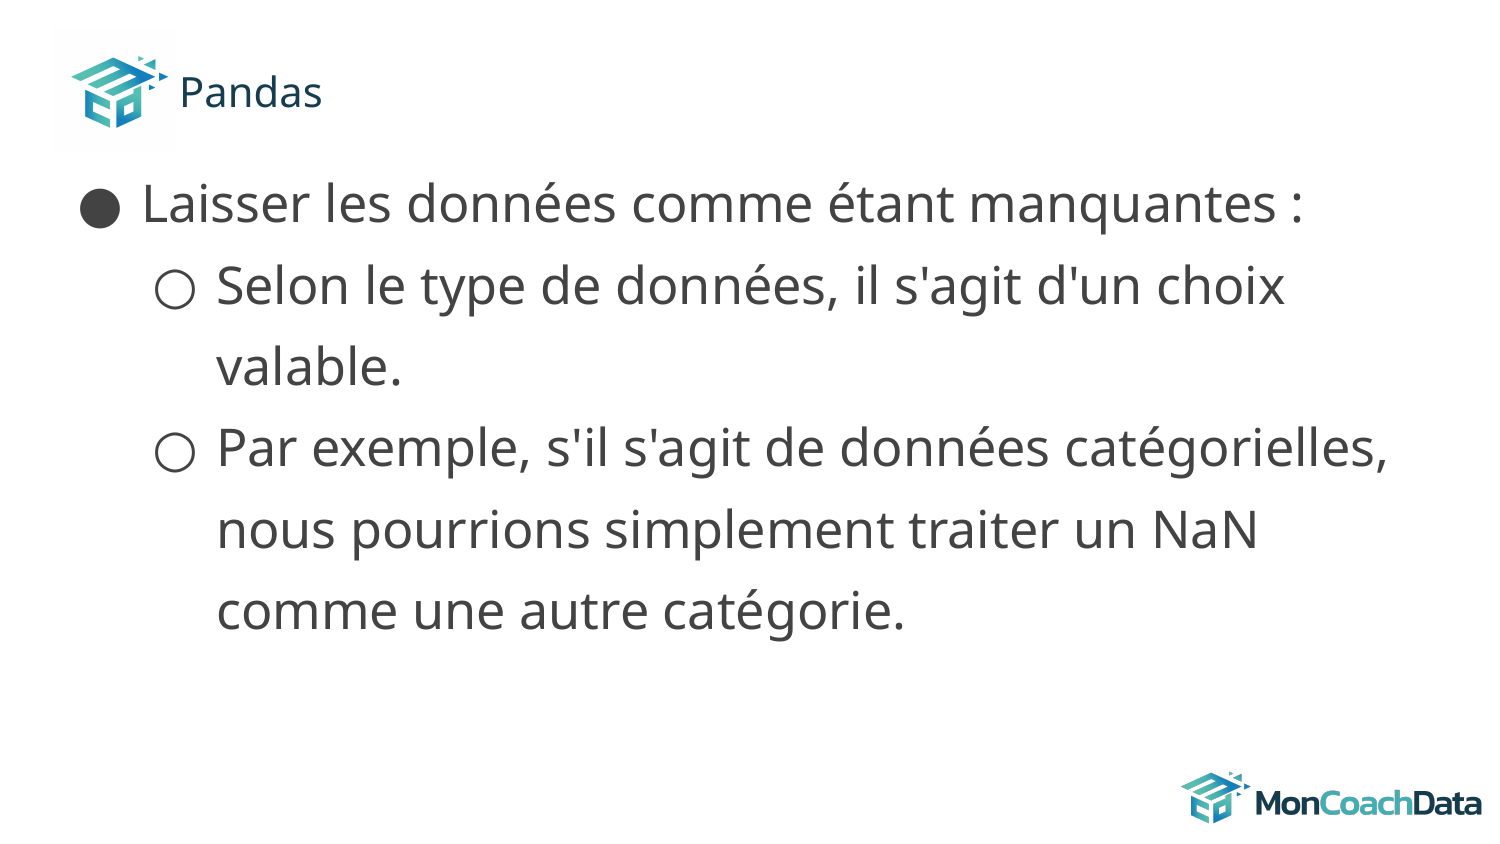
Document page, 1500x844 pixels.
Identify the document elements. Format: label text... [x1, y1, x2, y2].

list Laisser les données comme étant manquantes : Selon le type de données, il s'agit d'un choix valable. Par exemple, s'il s'agit de données catégorielles, nous pourrions simplement traiter un NaN comme une autre catégorie. [51, 141, 1449, 703]
picture [51, 27, 177, 141]
picture [1162, 750, 1500, 844]
title Pandas [164, 47, 1443, 142]
